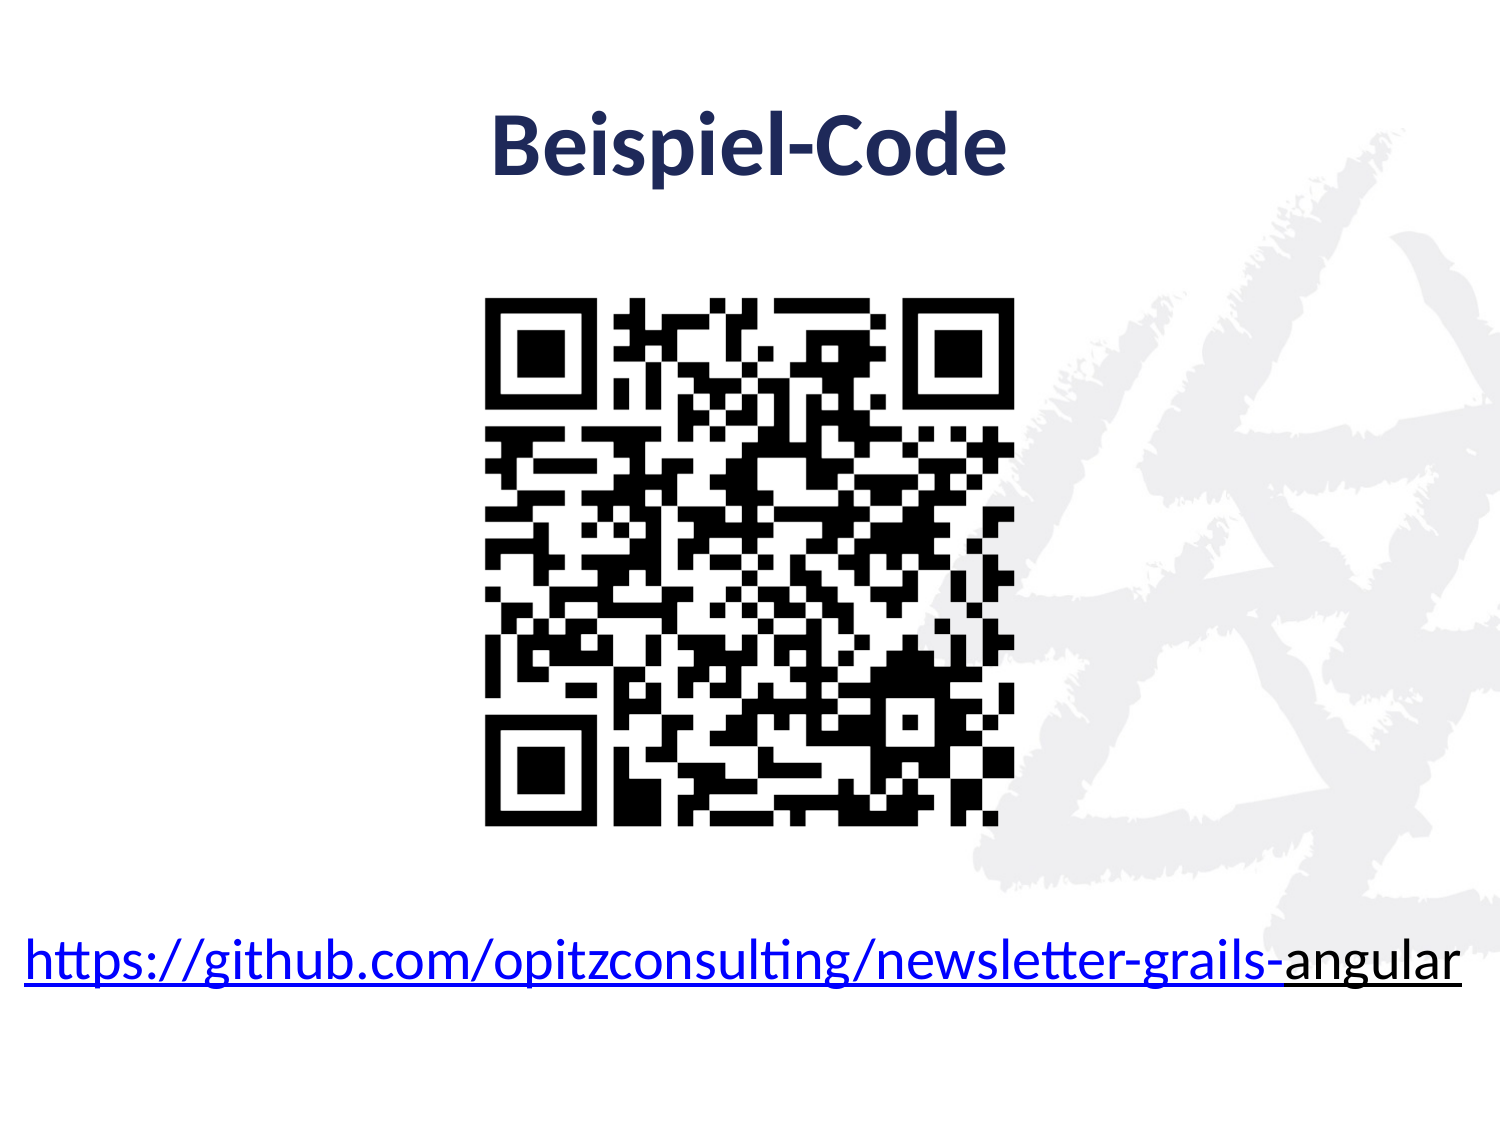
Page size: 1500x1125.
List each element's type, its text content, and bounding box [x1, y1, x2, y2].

text_box https://github.com/opitzconsulting/newsletter-grails-angular [9, 913, 1491, 999]
title Beispiel-Code [75, 45, 1425, 233]
picture [421, 128, 1500, 973]
